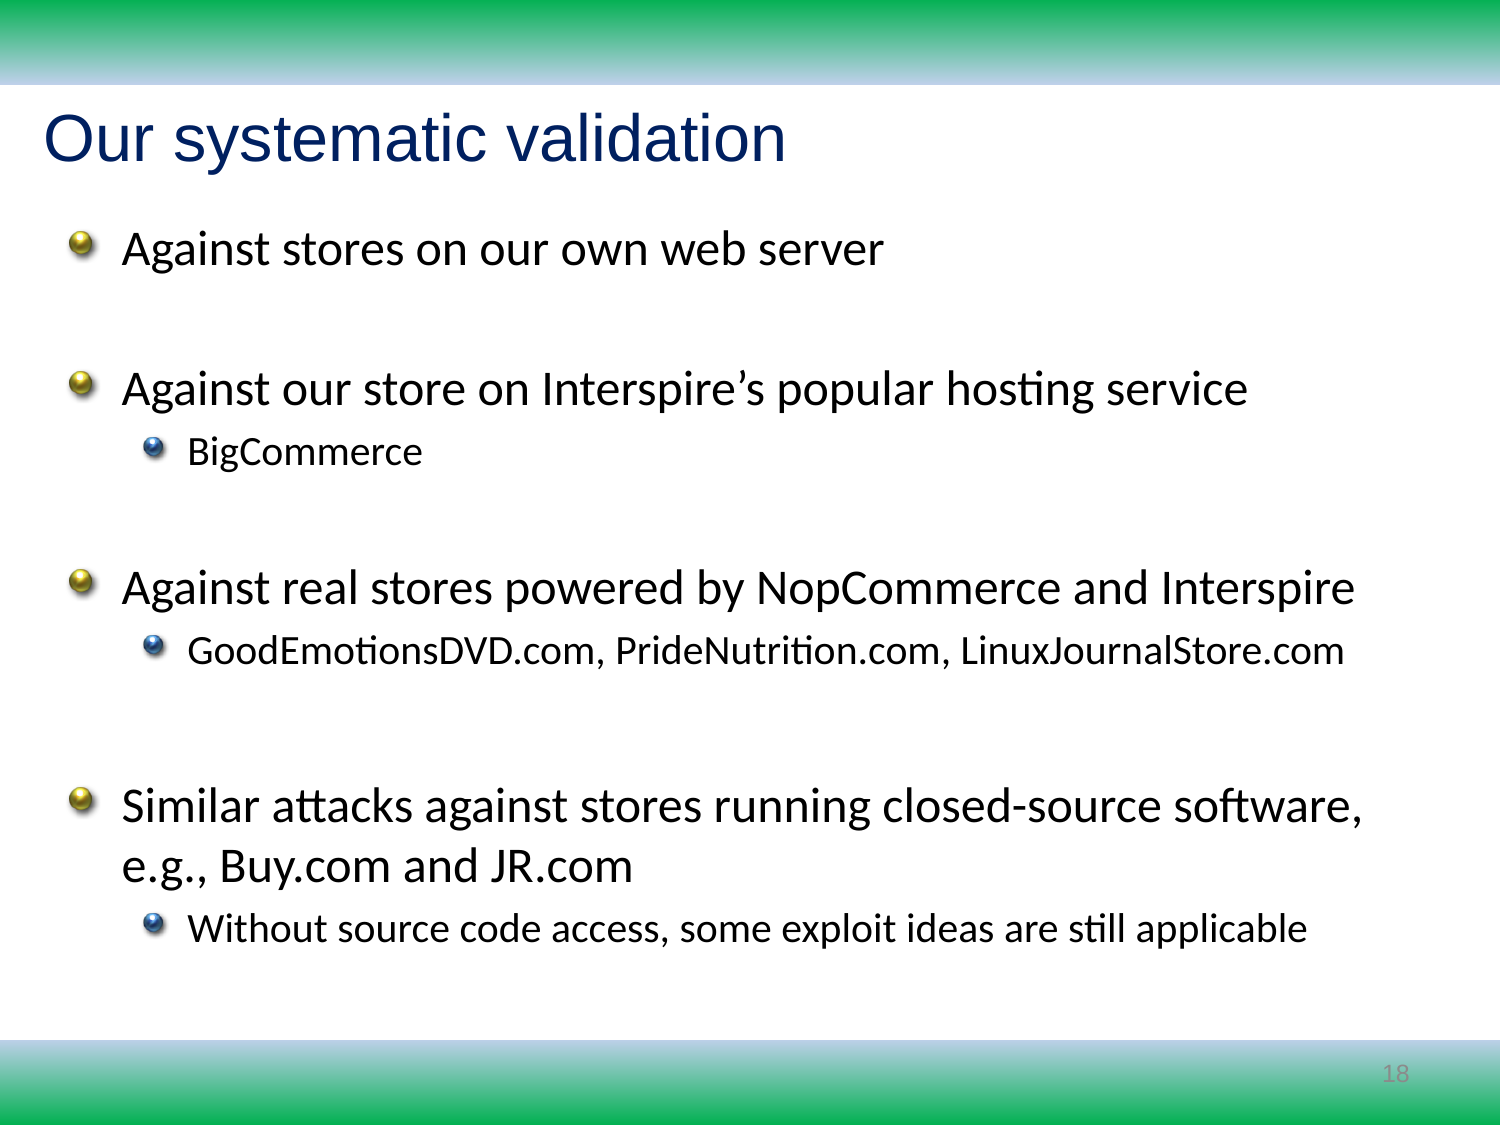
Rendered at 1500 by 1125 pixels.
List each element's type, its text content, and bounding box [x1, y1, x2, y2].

picture [65, 228, 101, 264]
slide_number 18 [1074, 1042, 1425, 1103]
picture [140, 434, 170, 464]
text_box Our systematic validation [28, 86, 804, 182]
picture [140, 910, 170, 940]
picture [65, 784, 101, 820]
picture [65, 368, 101, 404]
list Against stores on our own web server Against our store on Interspire’s popular hosting service BigCommerce Against real stores powered by NopCommerce and Interspire GoodEmotionsDVD.com, PrideNutrition.com, LinuxJournalStore.com Similar attacks against stores running closed-source software, e.g., Buy.com and JR.com Without source code access, some exploit ideas are still applicable [50, 208, 1426, 1015]
picture [140, 632, 170, 662]
picture [65, 566, 101, 602]
